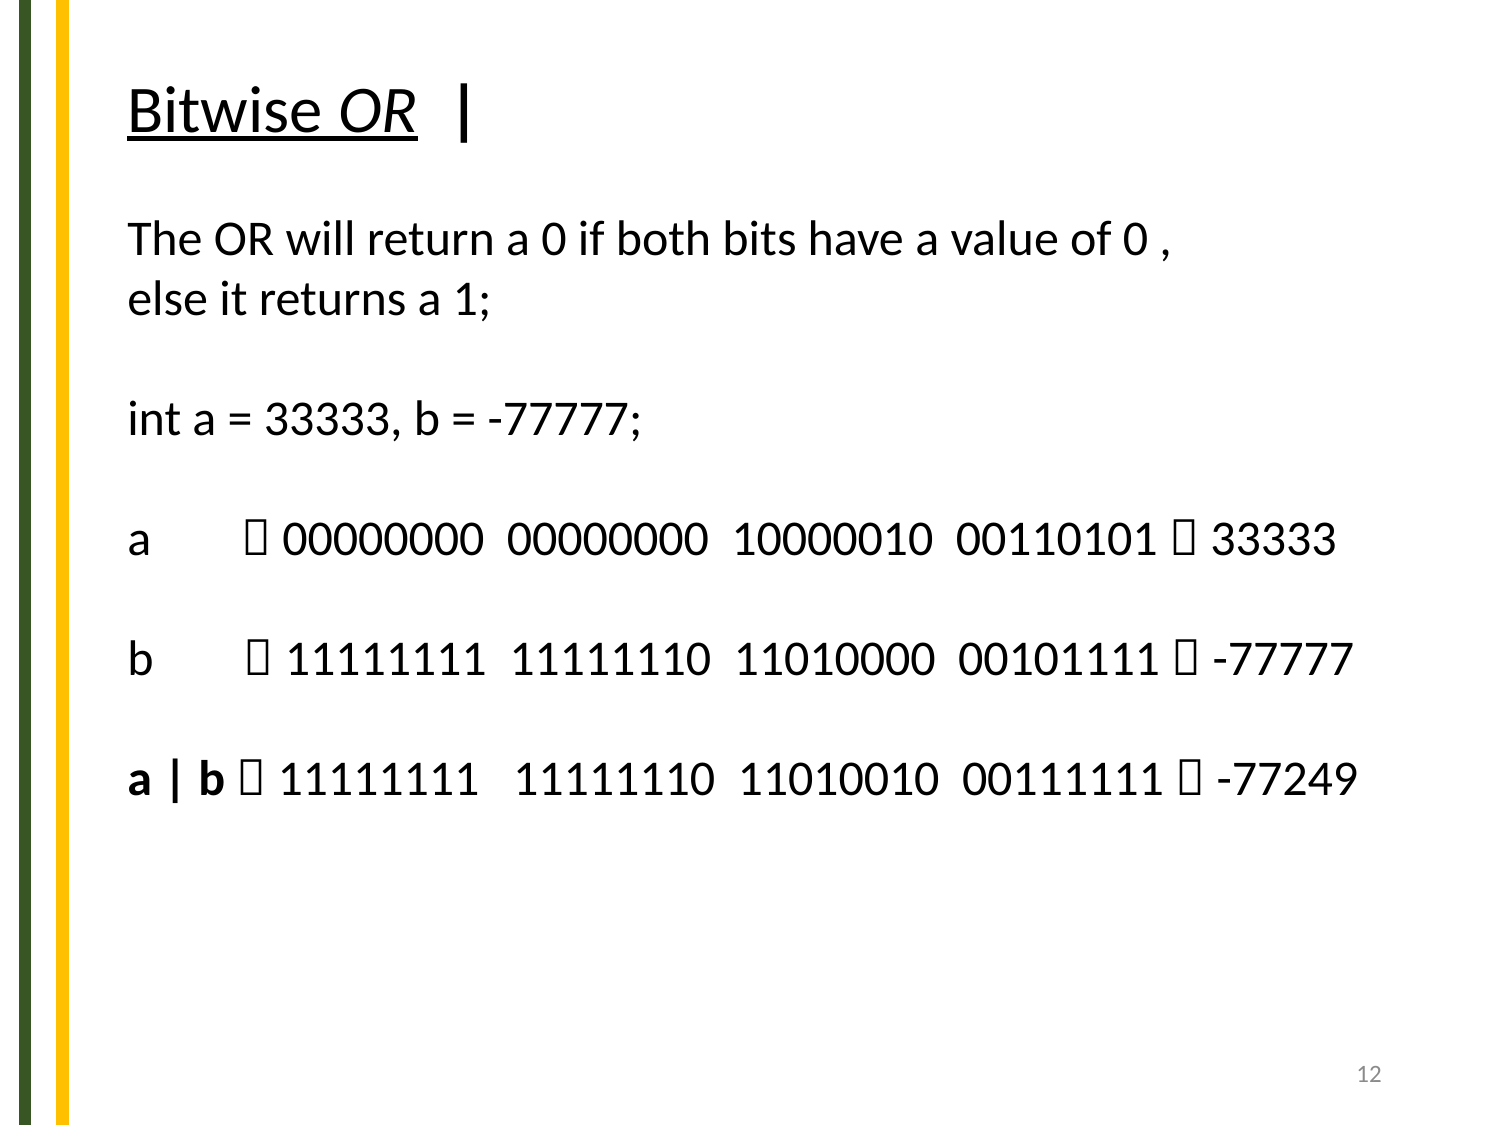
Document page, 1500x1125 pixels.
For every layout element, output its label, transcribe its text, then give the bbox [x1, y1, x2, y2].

slide_number 12 [1059, 1042, 1397, 1103]
text_box Bitwise OR | The OR will return a 0 if both bits have a value of 0 , else it returns a 1; int a = 33333, b = -77777; a  00000000 00000000 10000010 00110101  33333 b  11111111 11111110 11010000 00101111  -77777 a | b  11111111 11111110 11010010 00111111  -77249 [112, 58, 1475, 873]
